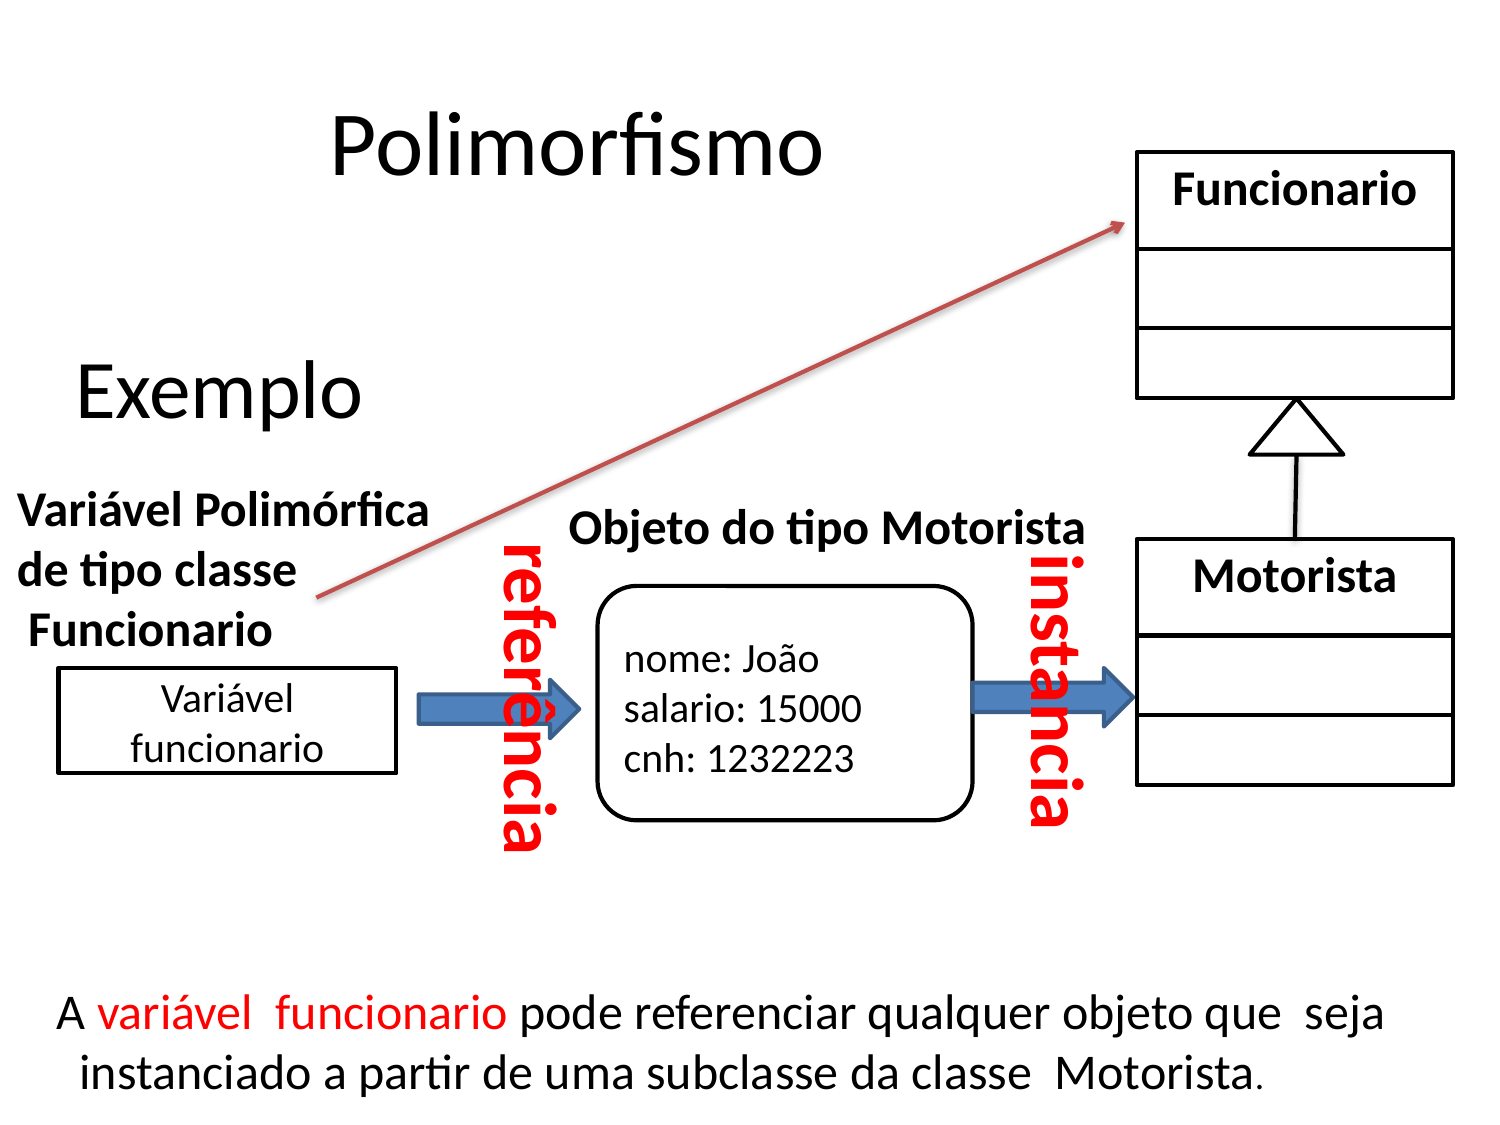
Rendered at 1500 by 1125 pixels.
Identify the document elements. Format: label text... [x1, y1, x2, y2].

text_box Exemplo [60, 328, 311, 443]
title Polimorfismo [75, 45, 1102, 233]
text_box [1247, 396, 1346, 457]
text_box referência [481, 605, 587, 950]
text_box nome: João salario: 15000 cnh: 1232223 [595, 605, 975, 823]
text_box Funcionario [1135, 330, 1455, 400]
text_box Variável Polimórfica de tipo classe Funcionario [2, 468, 446, 664]
text_box A variável funcionario pode referenciar qualquer objeto que seja instanciado a partir de uma subclasse da classe Motorista. [41, 972, 1401, 1108]
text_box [316, 222, 1126, 598]
text_box instancia [1008, 605, 1114, 961]
text_box [1135, 633, 1455, 717]
text_box Variável funcionario [56, 666, 398, 775]
text_box Funcionario [1135, 150, 1455, 247]
text_box Motorista [1135, 717, 1455, 787]
text_box [970, 680, 1008, 715]
text_box [1114, 675, 1135, 720]
text_box [1135, 247, 1455, 330]
text_box [416, 692, 481, 726]
text_box Motorista [1135, 537, 1455, 633]
